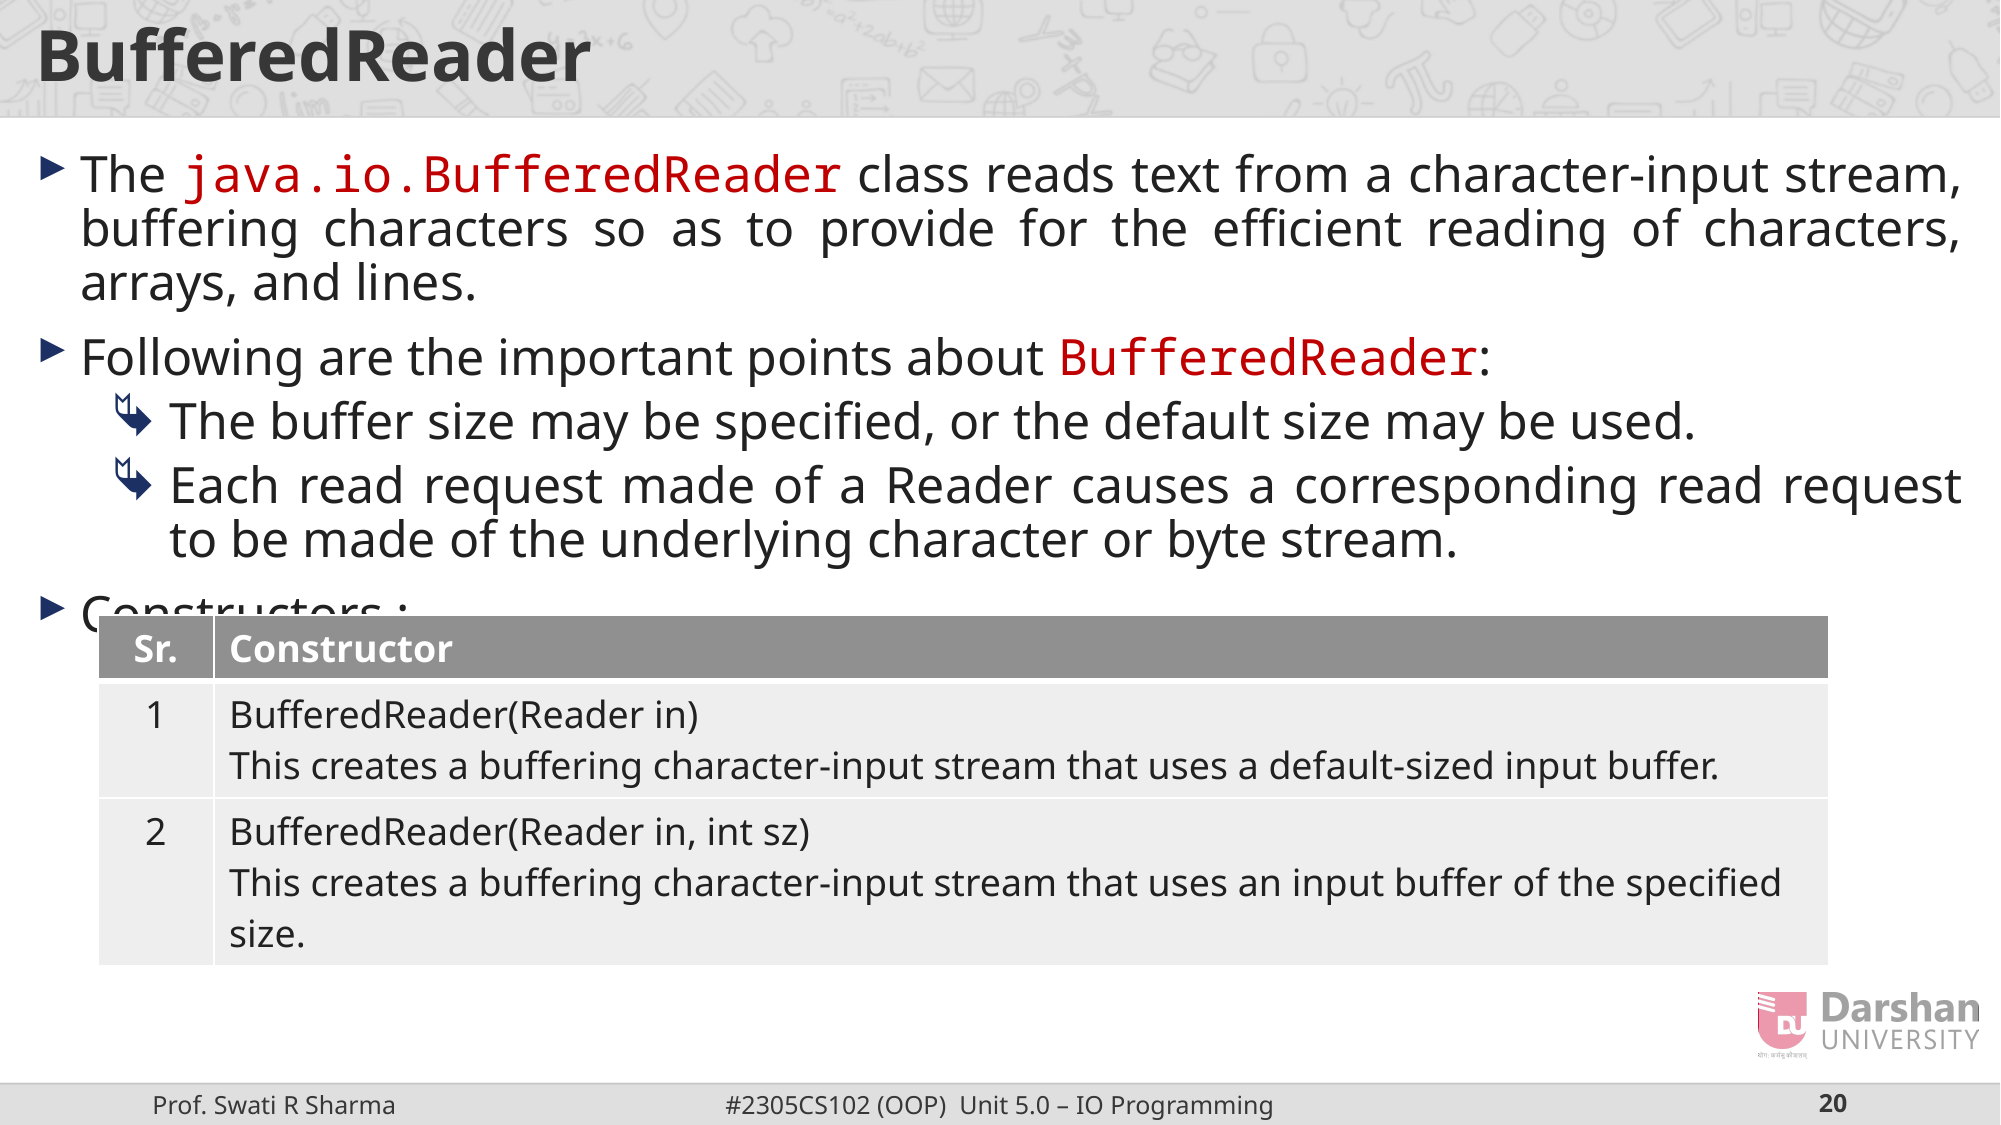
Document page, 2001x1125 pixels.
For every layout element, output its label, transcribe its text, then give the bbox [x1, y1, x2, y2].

title BufferedReader [0, 0, 2000, 117]
table_cell 2 [99, 799, 213, 965]
table_header Constructor [215, 616, 1828, 678]
table_header Sr. [99, 616, 213, 678]
list The java.io.BufferedReader class reads text from a character-input stream, buffering characters so as to provide for the efficient reading of characters, arrays, and lines. Following are the important points about BufferedReader: The buffer size may be specified, or the default size may be used. Each read request made of a Reader causes a corresponding read request to be made of the underlying character or byte stream. Constructors : [21, 141, 1979, 1059]
table_cell BufferedReader(Reader in) This creates a buffering character-input stream that uses a default-sized input buffer. [215, 684, 1828, 797]
table_cell 1 [99, 684, 213, 797]
table_cell BufferedReader(Reader in, int sz) This creates a buffering character-input stream that uses an input buffer of the specified size. [215, 799, 1828, 965]
